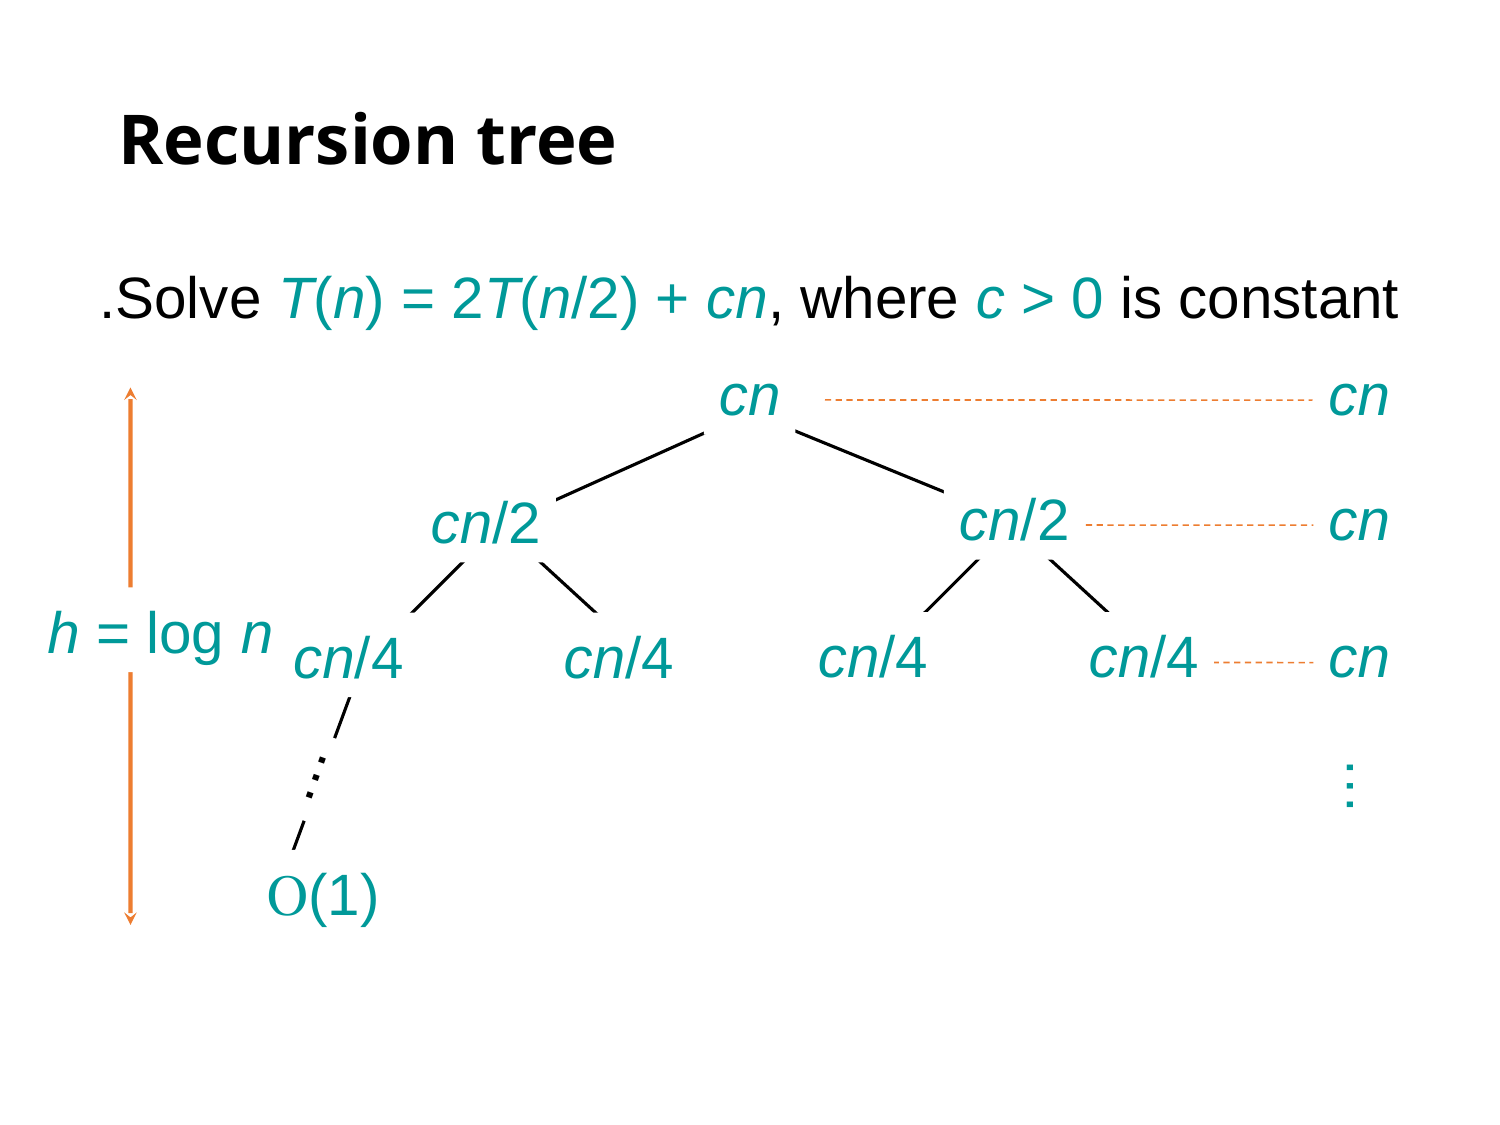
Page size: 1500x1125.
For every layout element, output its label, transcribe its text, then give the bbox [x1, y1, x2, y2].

text_box h = log n [32, 587, 288, 673]
text_box cn [1313, 350, 1405, 435]
text_box [124, 387, 137, 400]
text_box [124, 912, 137, 925]
text_box O(1) [251, 849, 395, 935]
text_box cn/2 [943, 474, 1085, 560]
text_box … [1287, 742, 1373, 830]
text_box Solve T(n) = 2T(n/2) + cn, where c > 0 is constant. [84, 253, 1415, 338]
text_box cn [1313, 474, 1405, 560]
text_box cn [1313, 612, 1405, 697]
title Recursion tree [103, 59, 1397, 225]
text_box cn/4 [278, 612, 419, 698]
text_box cn/4 [548, 612, 689, 698]
text_box cn [703, 350, 796, 435]
text_box cn/2 [415, 477, 556, 563]
text_box cn/4 [802, 612, 944, 697]
text_box cn/4 [1073, 612, 1214, 697]
text_box … [242, 716, 353, 828]
